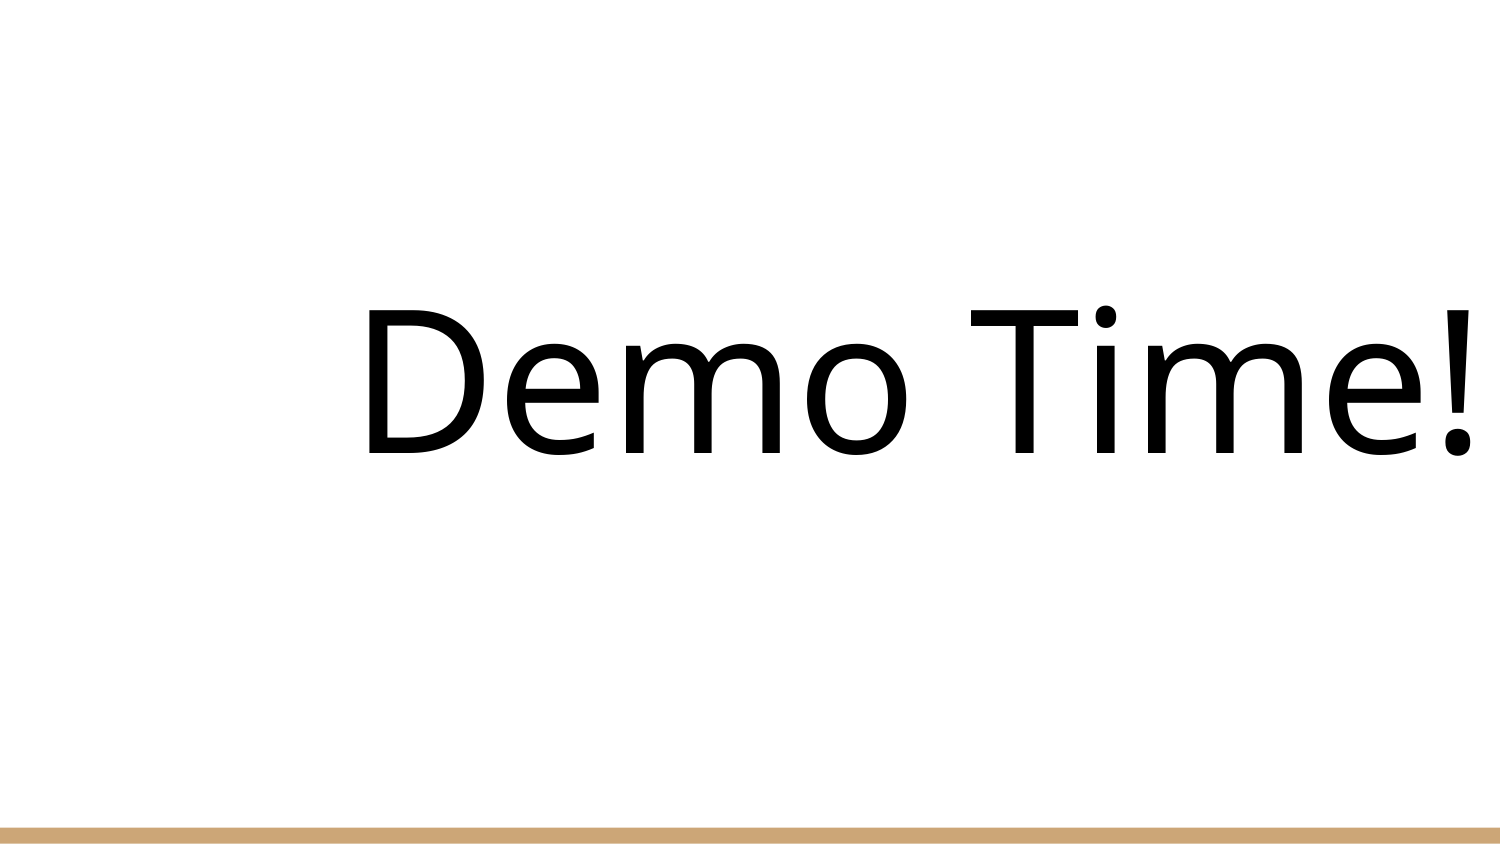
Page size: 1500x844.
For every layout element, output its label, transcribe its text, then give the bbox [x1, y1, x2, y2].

title Demo Time! [335, 372, 1500, 509]
